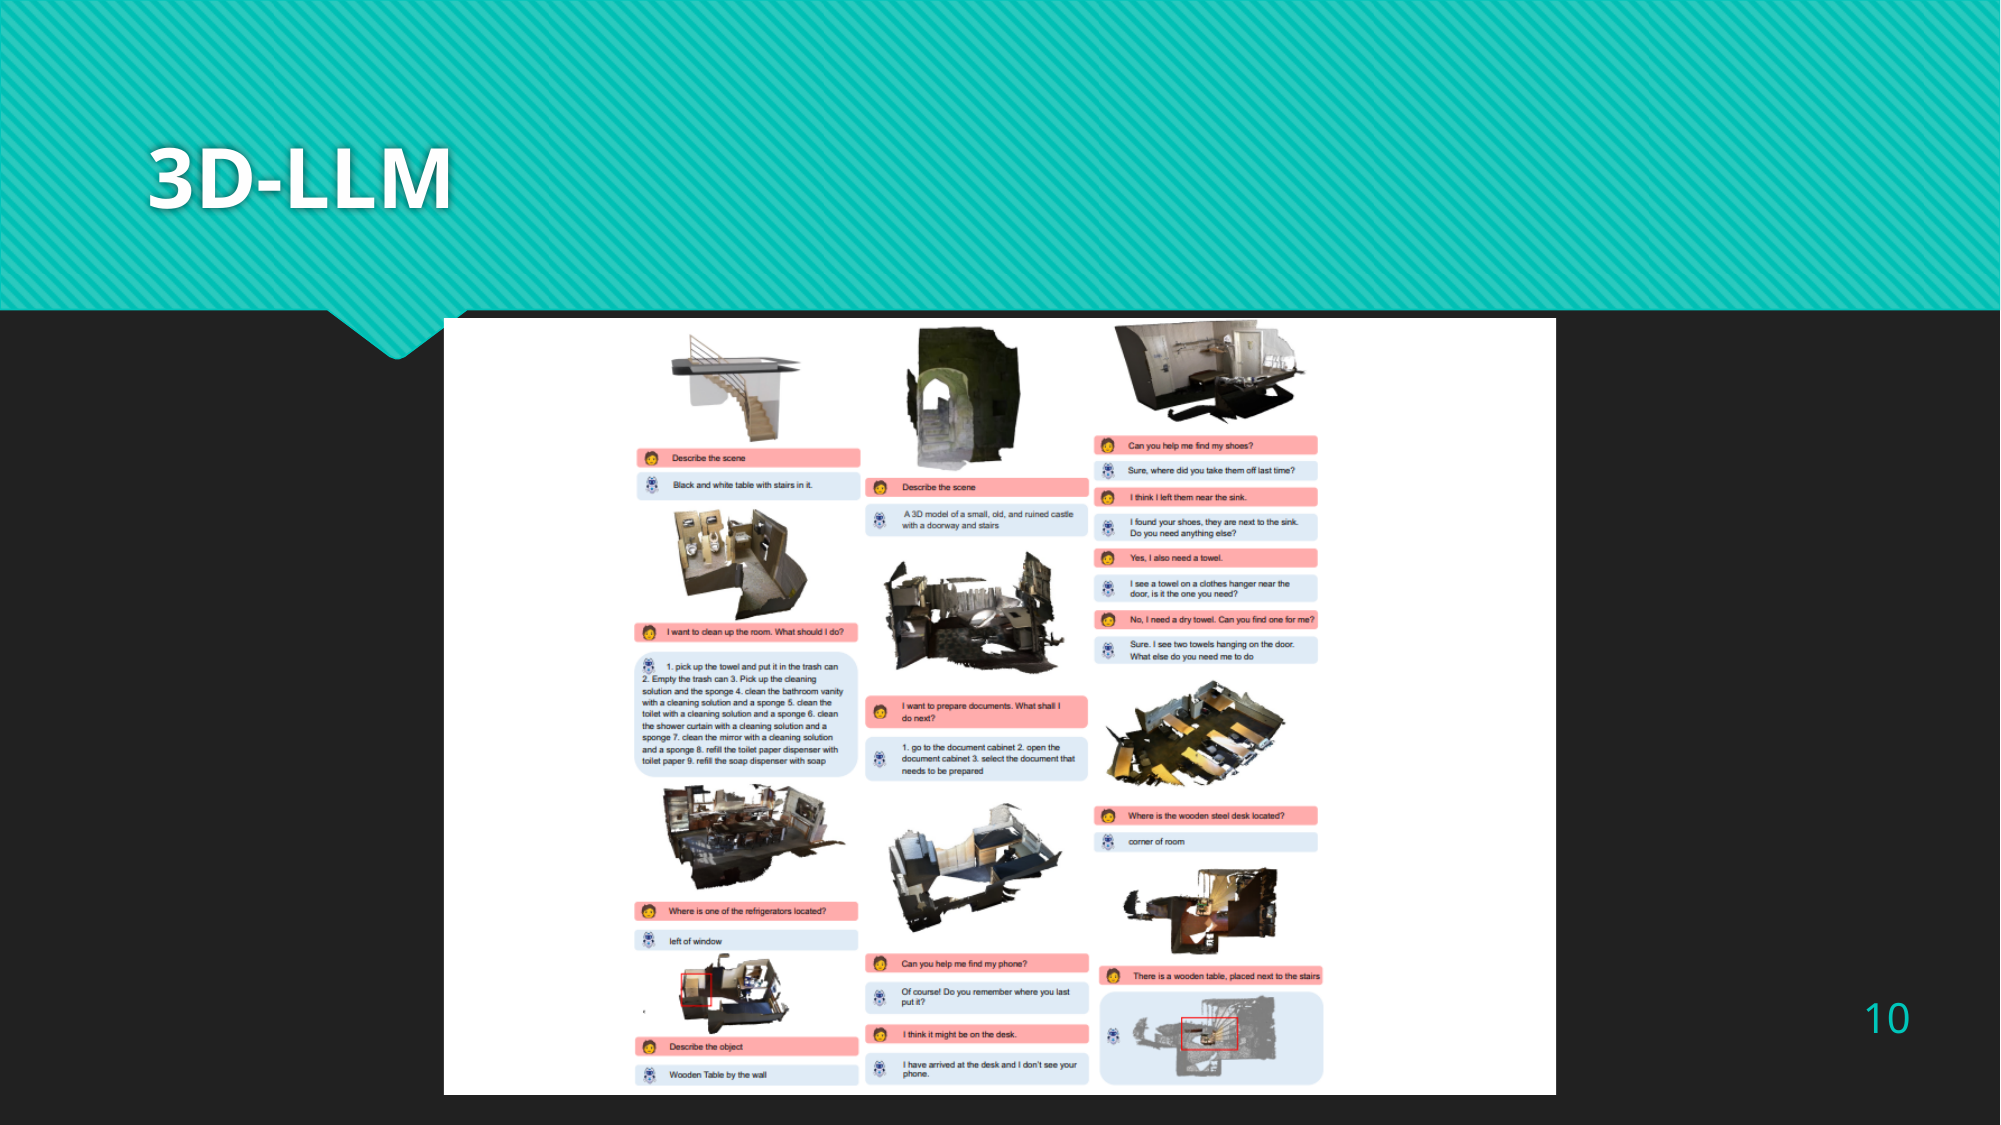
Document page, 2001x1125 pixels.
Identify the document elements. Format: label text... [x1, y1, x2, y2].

picture [443, 318, 1557, 1096]
slide_number 10 [1751, 970, 1926, 1051]
title 3D-LLM [132, 73, 1868, 233]
